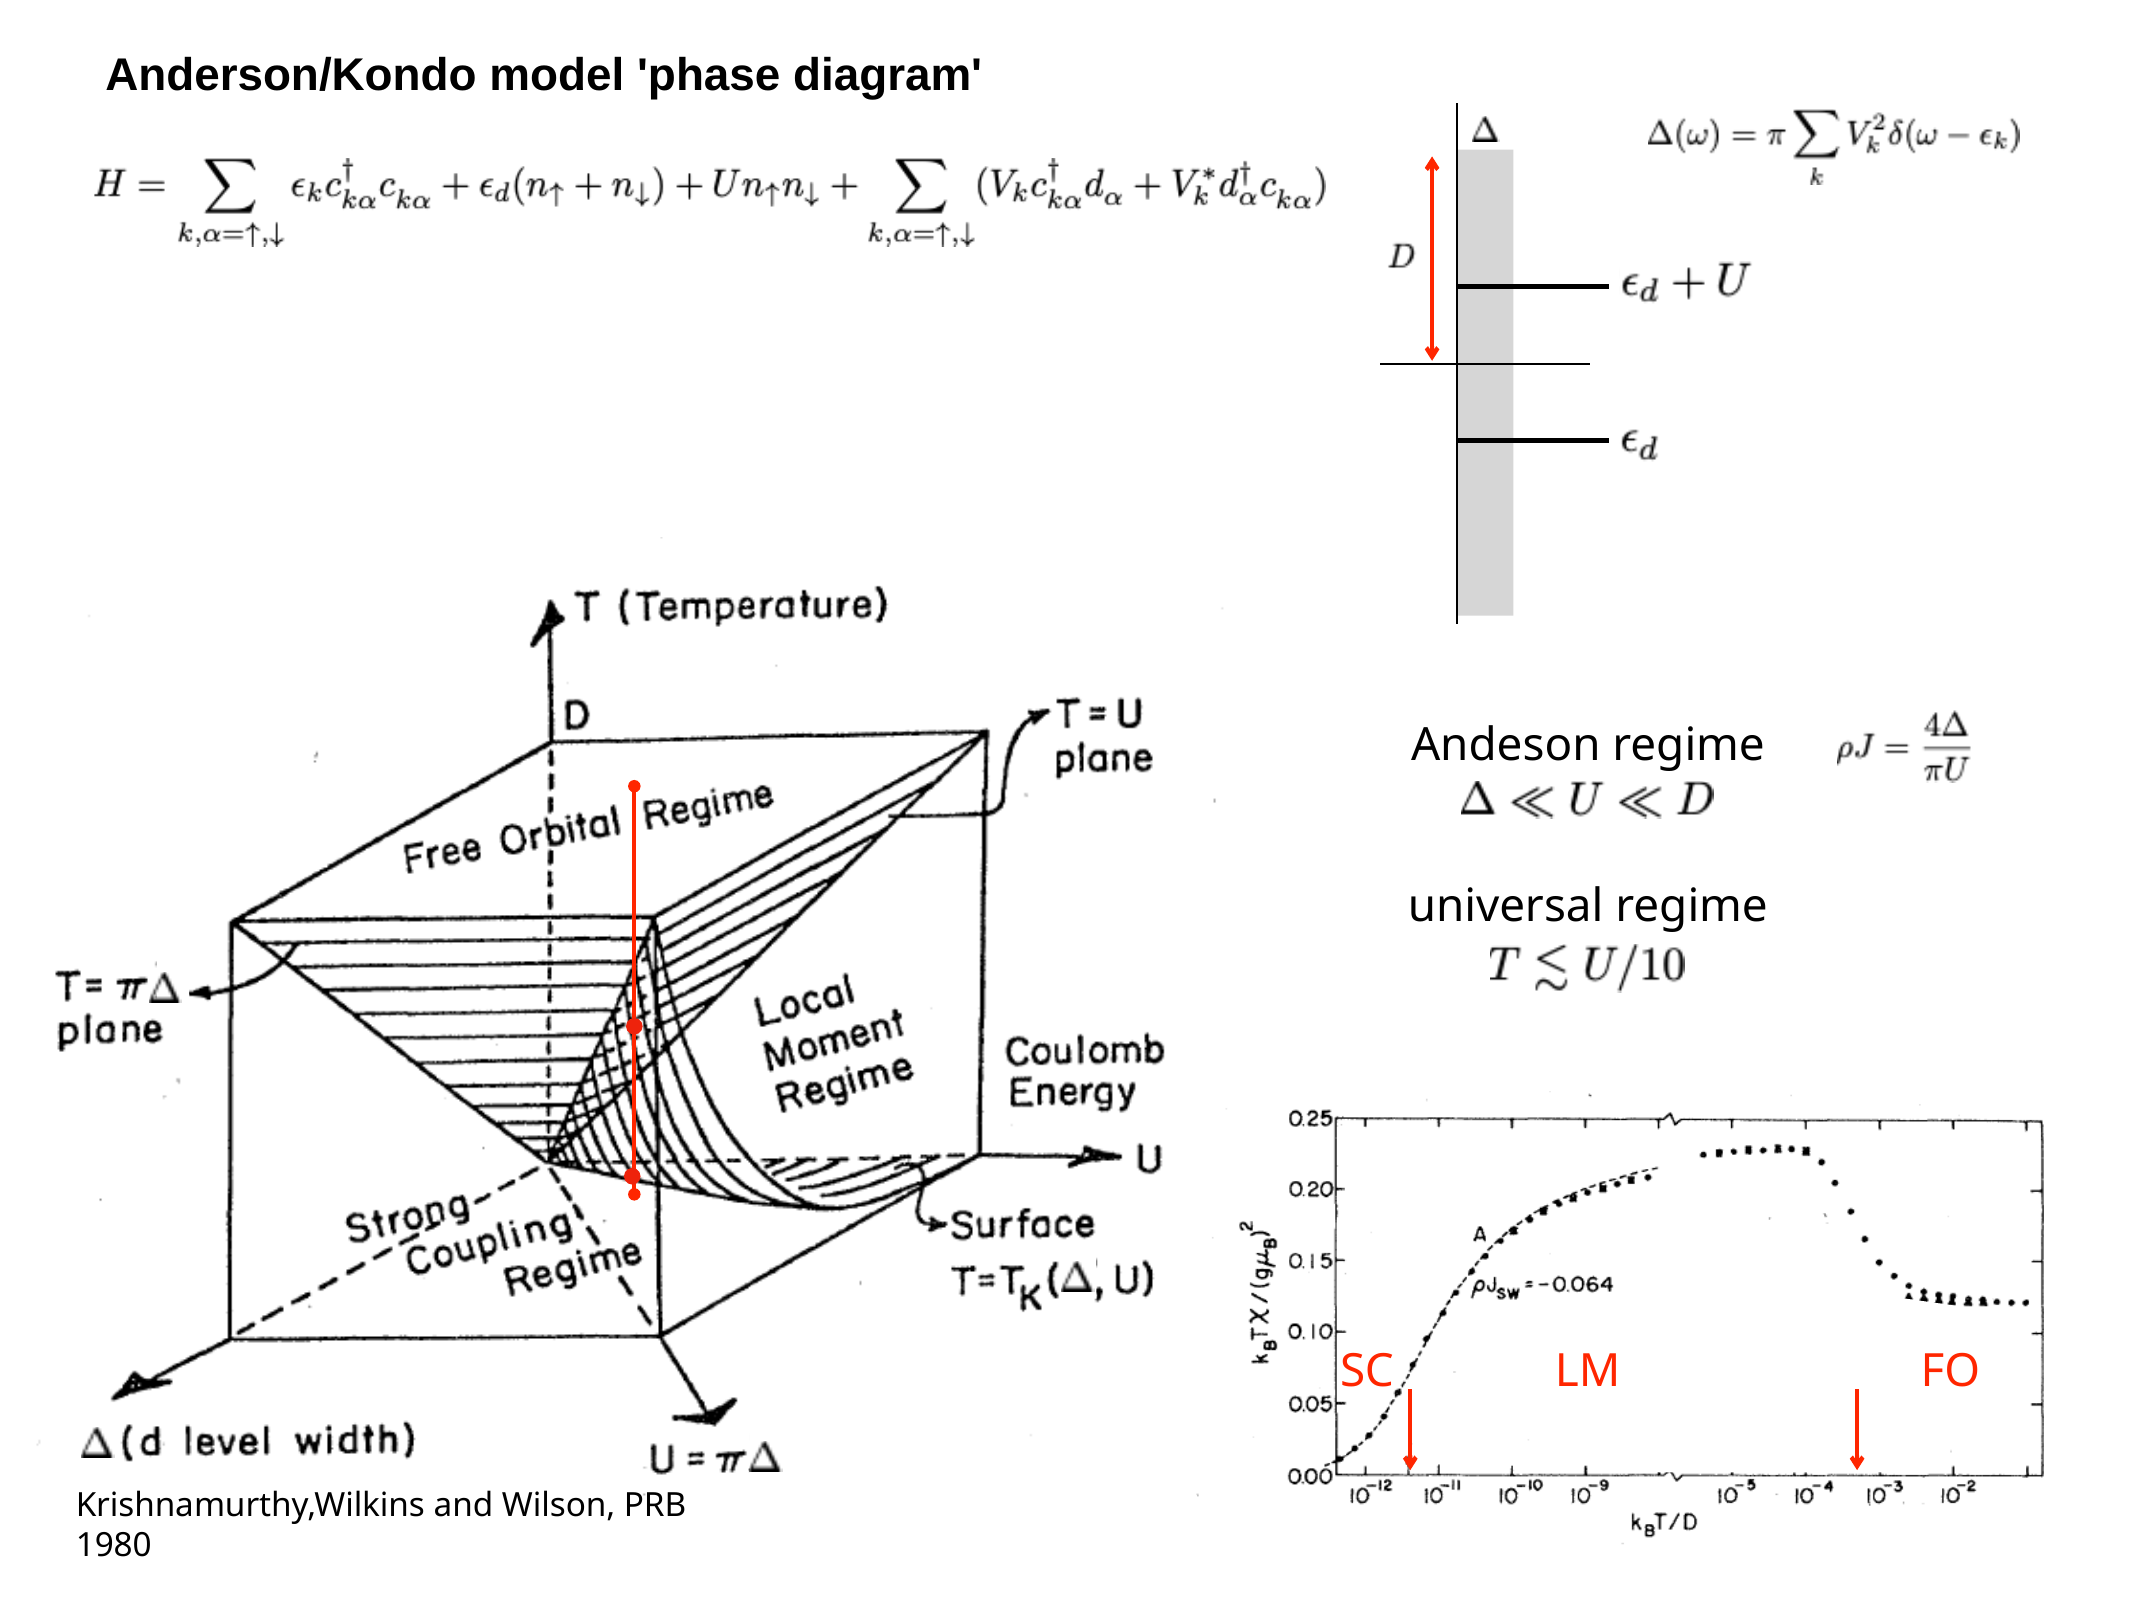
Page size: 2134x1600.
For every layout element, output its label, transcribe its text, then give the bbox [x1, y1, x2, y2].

picture [1386, 217, 1422, 300]
picture [1461, 780, 1715, 819]
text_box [0, 537, 1239, 1515]
text_box universal regime [1253, 867, 1923, 939]
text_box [1379, 102, 2020, 625]
picture [93, 158, 1327, 247]
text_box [1196, 1091, 2067, 1552]
text_box Anderson/Kondo model 'phase diagram' [96, 36, 992, 109]
text_box Andeson regime [1253, 706, 1923, 778]
text_box Krishnamurthy,Wilkins and Wilson, PRB 1980 [67, 1515, 779, 1571]
picture [1836, 709, 1973, 783]
picture [1490, 944, 1685, 993]
